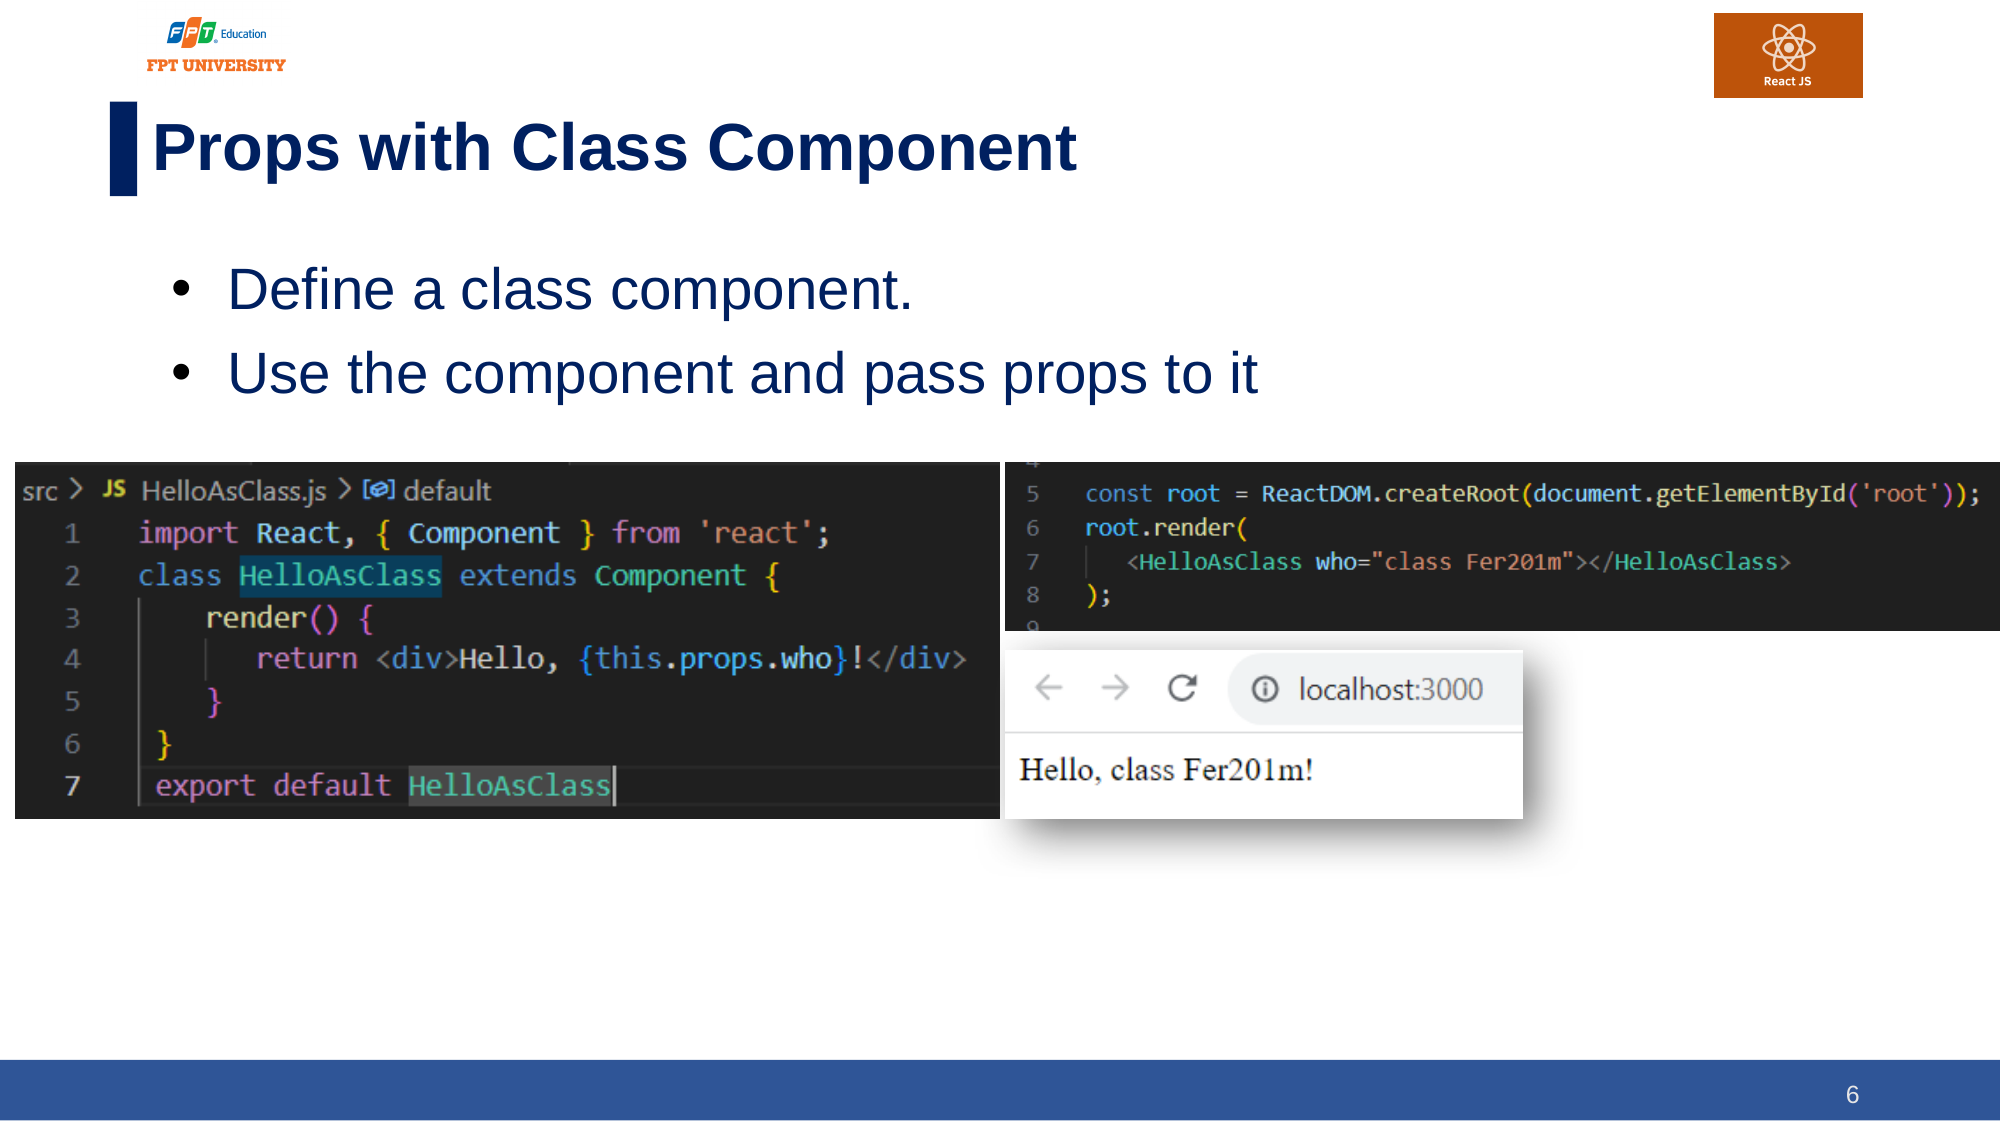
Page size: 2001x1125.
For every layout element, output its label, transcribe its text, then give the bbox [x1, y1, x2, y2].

title Props with Class Component [137, 101, 1863, 197]
list Define a class component. Use the component and pass props to it [137, 251, 1863, 463]
picture [1005, 462, 2000, 632]
list Define a class component. Use the component and pass props to it [137, 639, 1863, 966]
slide_number 6 [1424, 1063, 1875, 1123]
picture [15, 462, 1001, 819]
picture [1005, 650, 1523, 819]
picture [137, 1, 291, 86]
